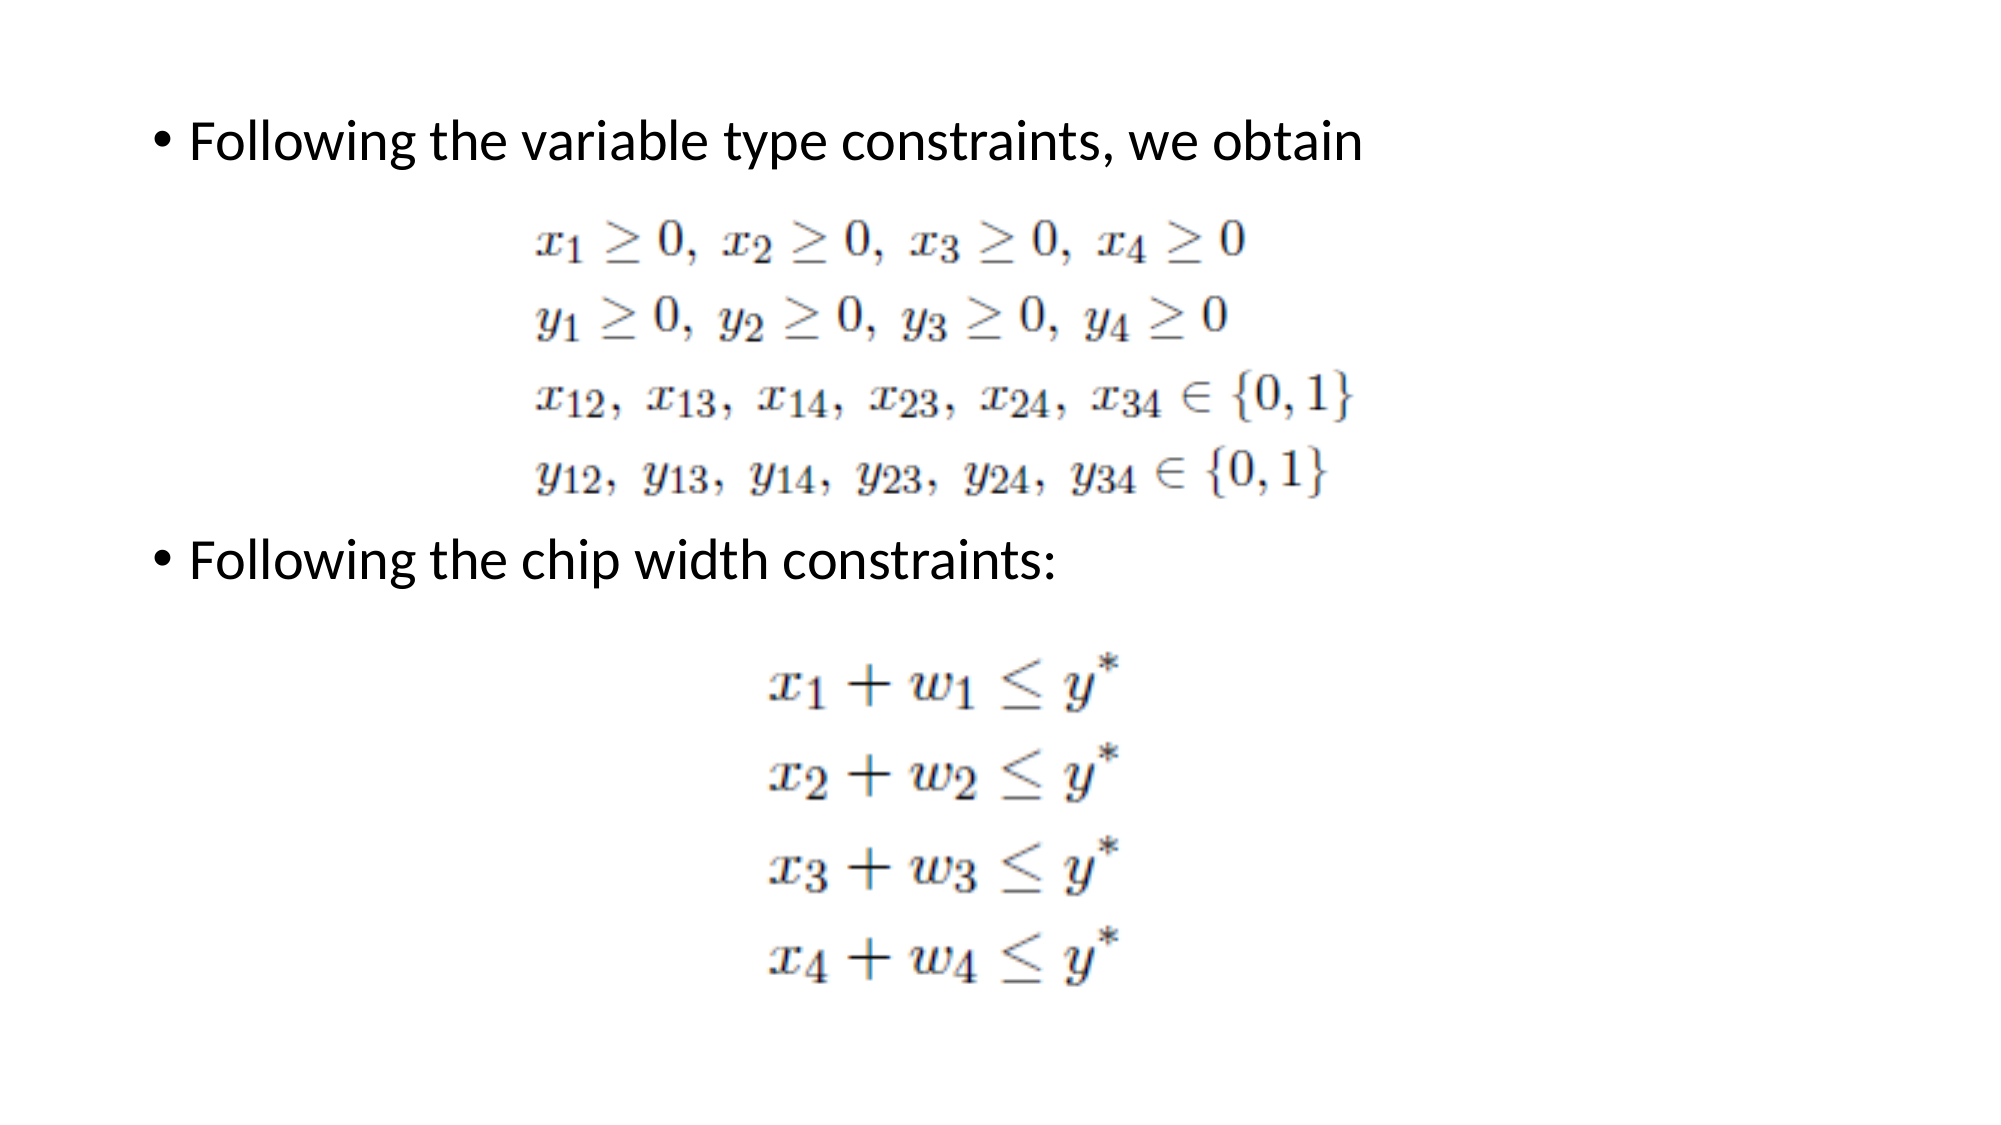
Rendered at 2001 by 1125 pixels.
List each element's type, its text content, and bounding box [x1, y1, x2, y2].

picture [461, 198, 1422, 537]
picture [732, 614, 1152, 1023]
list Following the variable type constraints, we obtain Following the chip width constraints: [137, 102, 1863, 1014]
